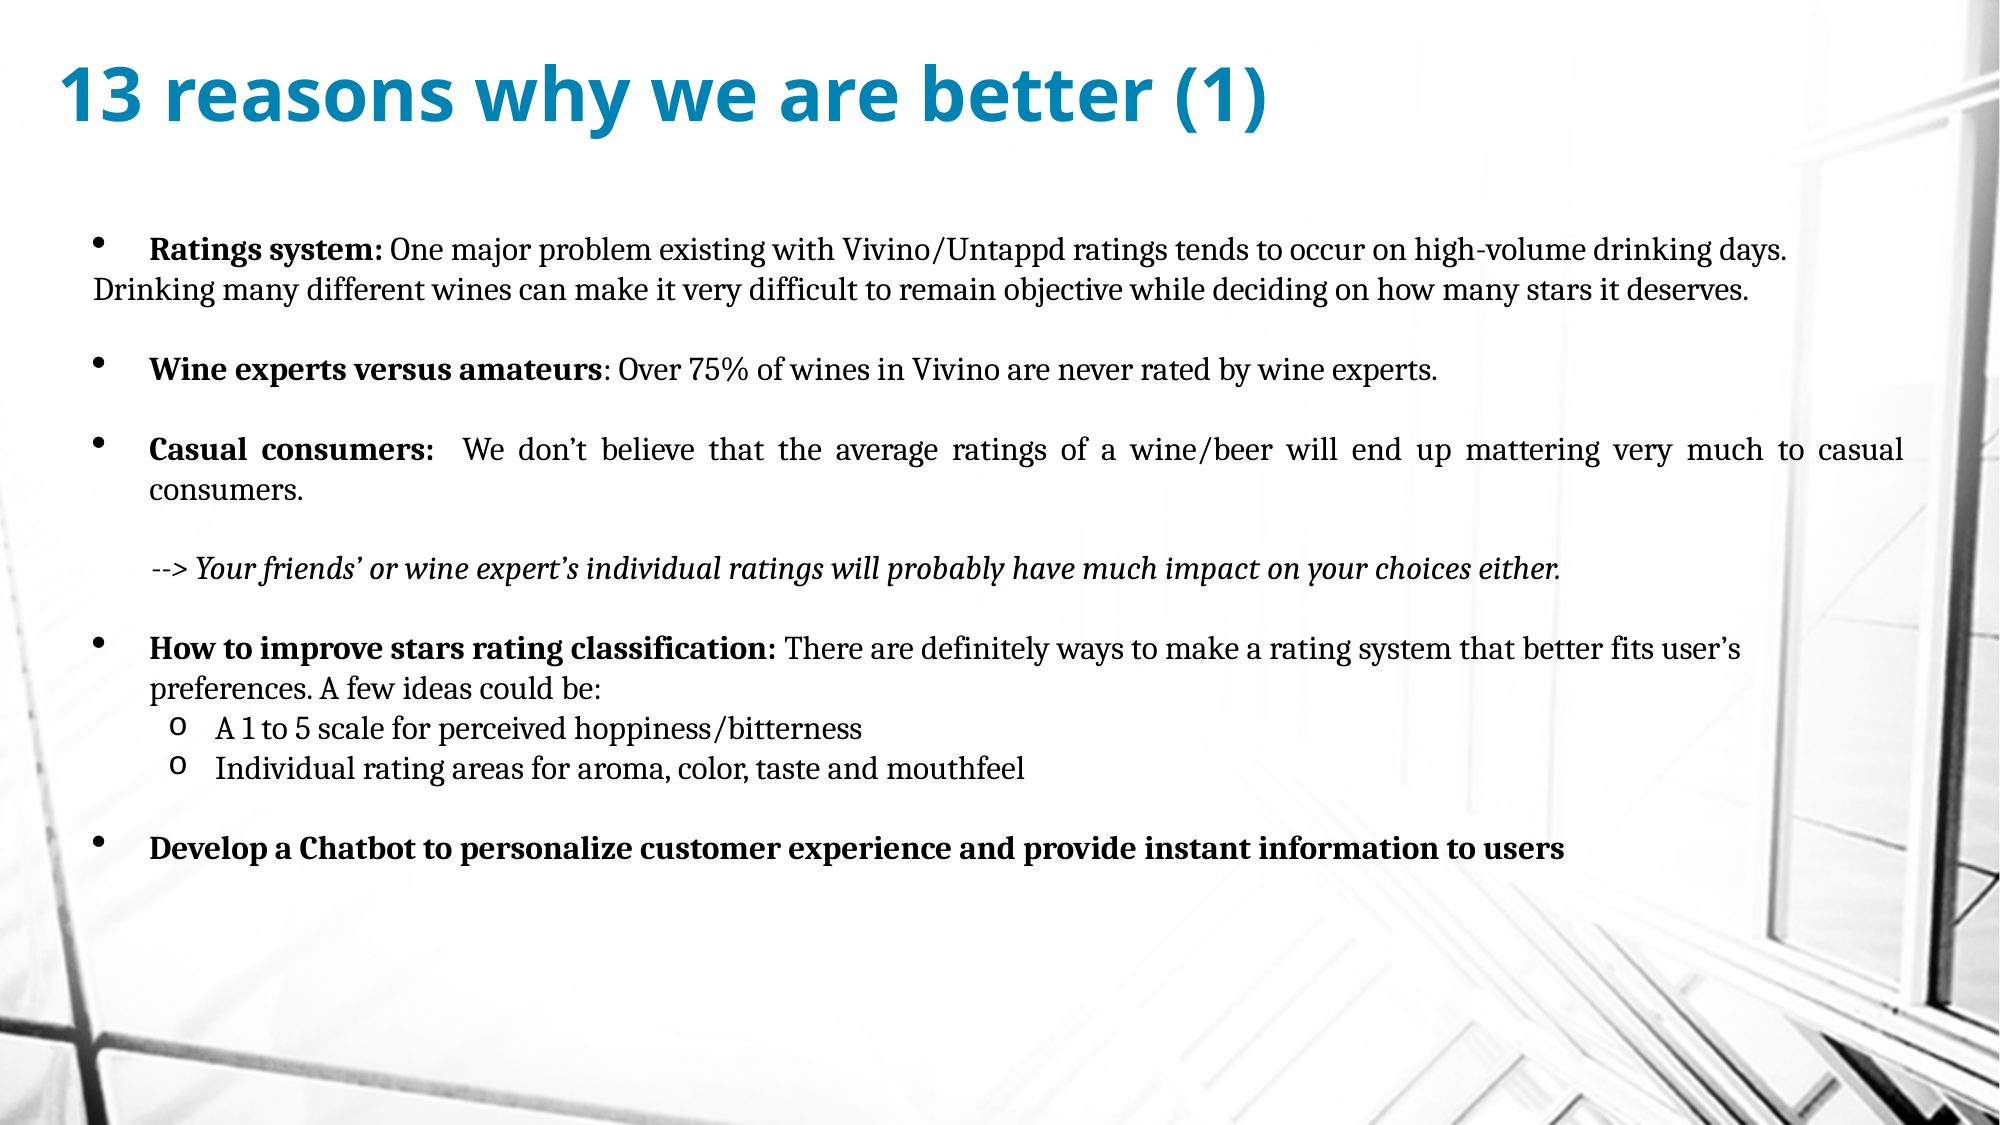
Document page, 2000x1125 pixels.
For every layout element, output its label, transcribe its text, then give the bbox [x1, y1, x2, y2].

text_box Ratings system: One major problem existing with Vivino/Untappd ratings tends to occur on high-volume drinking days. Drinking many different wines can make it very difficult to remain objective while deciding on how many stars it deserves. Wine experts versus amateurs: Over 75% of wines in Vivino are never rated by wine experts. Casual consumers: We don’t believe that the average ratings of a wine/beer will end up mattering very much to casual consumers. --> Your friends’ or wine expert’s individual ratings will probably have much impact on your choices either. How to improve stars rating classification: There are definitely ways to make a rating system that better fits user’s preferences. A few ideas could be: A 1 to 5 scale for perceived hoppiness/bitterness Individual rating areas for aroma, color, taste and mouthfeel Develop a Chatbot to personalize customer experience and provide instant information to users [78, 219, 1922, 874]
title 13 reasons why we are better (1) [42, 34, 1468, 144]
picture [0, 0, 2000, 1125]
